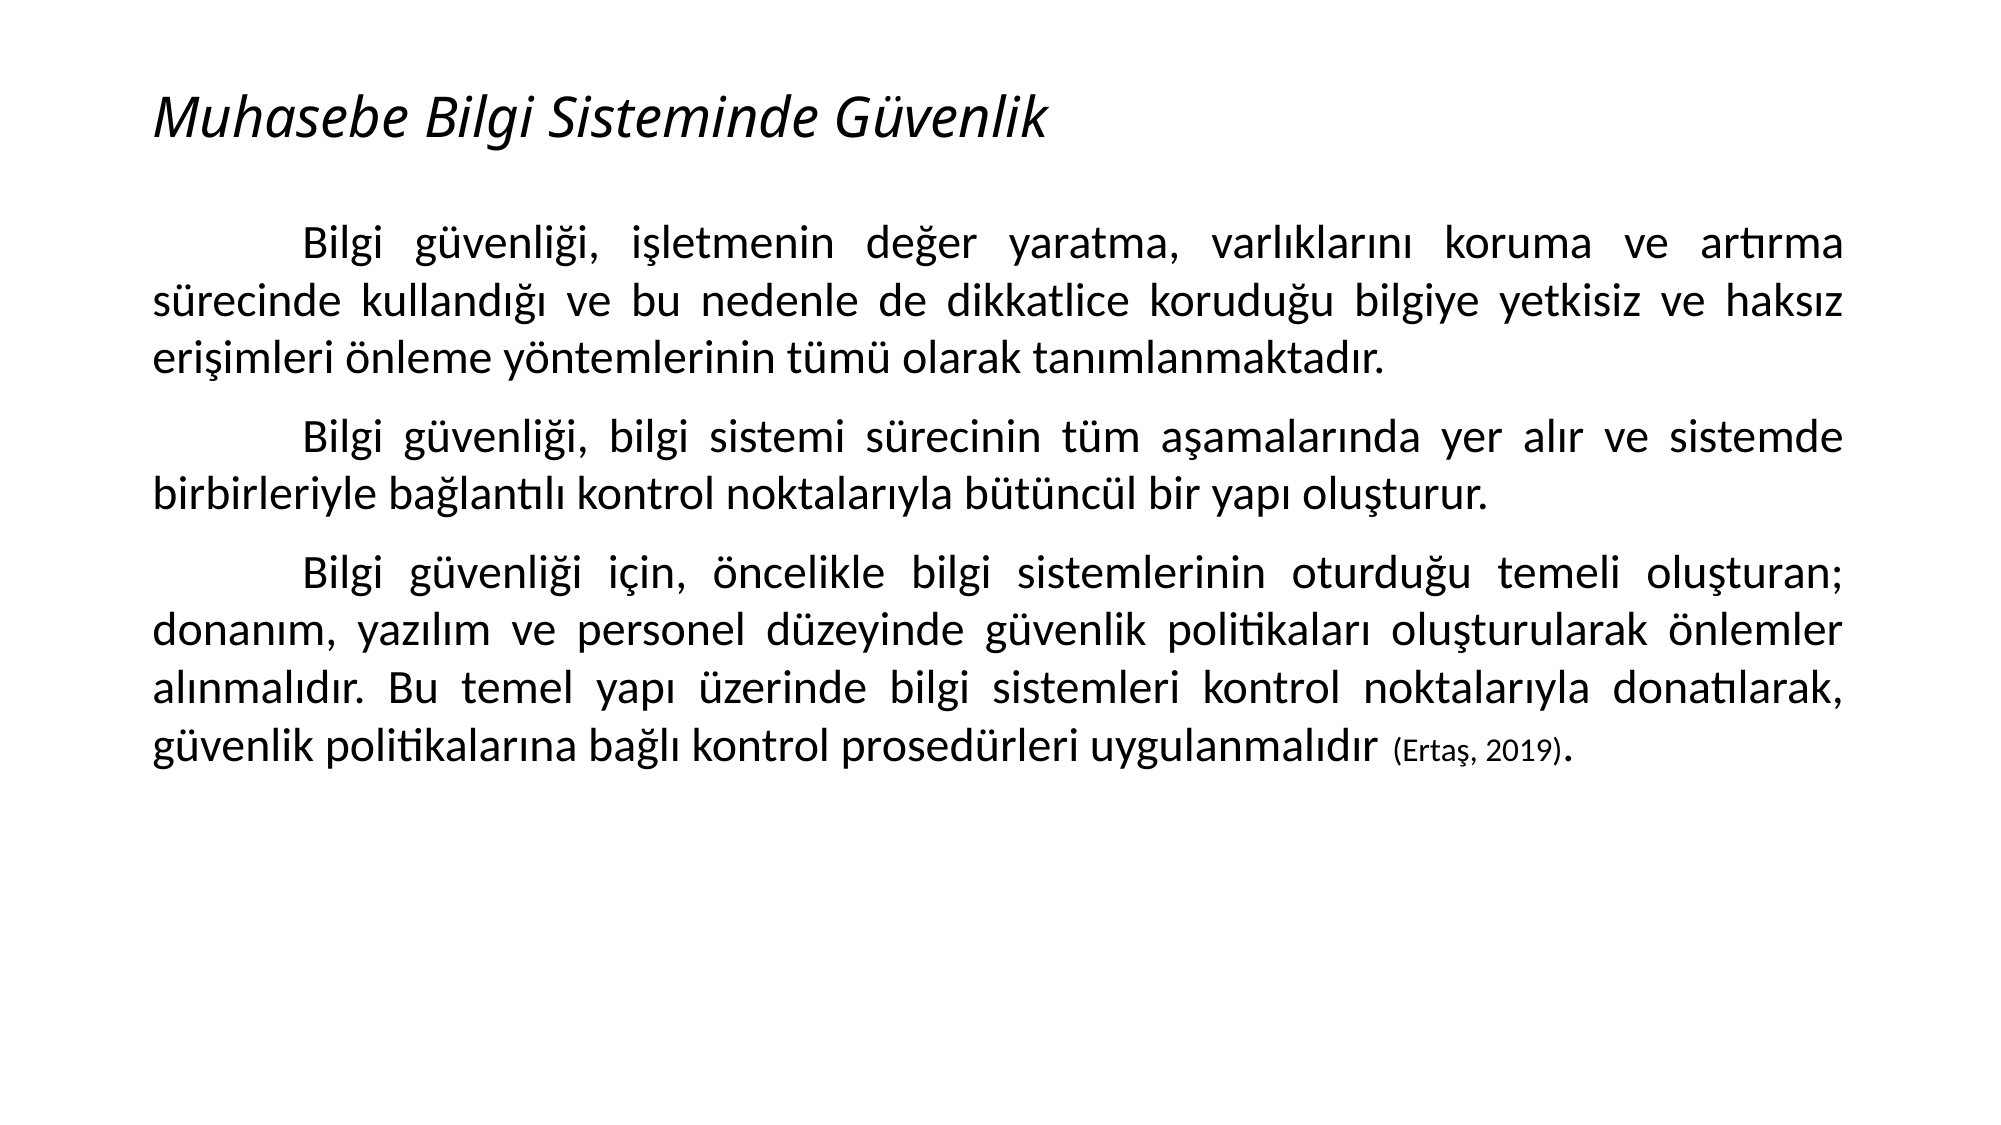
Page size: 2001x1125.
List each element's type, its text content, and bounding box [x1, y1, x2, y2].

list Bilgi güvenliği, işletmenin değer yaratma, varlıklarını koruma ve artırma sürecinde kullandığı ve bu nedenle de dikkatlice koruduğu bilgiye yetkisiz ve haksız erişimleri önleme yöntemlerinin tümü olarak tanımlanmaktadır. Bilgi güvenliği, bilgi sistemi sürecinin tüm aşamalarında yer alır ve sistemde birbirleriyle bağlantılı kontrol noktalarıyla bütüncül bir yapı oluşturur. Bilgi güvenliği için, öncelikle bilgi sistemlerinin oturduğu temeli oluşturan; donanım, yazılım ve personel düzeyinde güvenlik politikaları oluşturularak önlemler alınmalıdır. Bu temel yapı üzerinde bilgi sistemleri kontrol noktalarıyla donatılarak, güvenlik politikalarına bağlı kontrol prosedürleri uygulanmalıdır (Ertaş, 2019). [137, 203, 1863, 1014]
title Muhasebe Bilgi Sisteminde Güvenlik [137, 59, 1863, 180]
